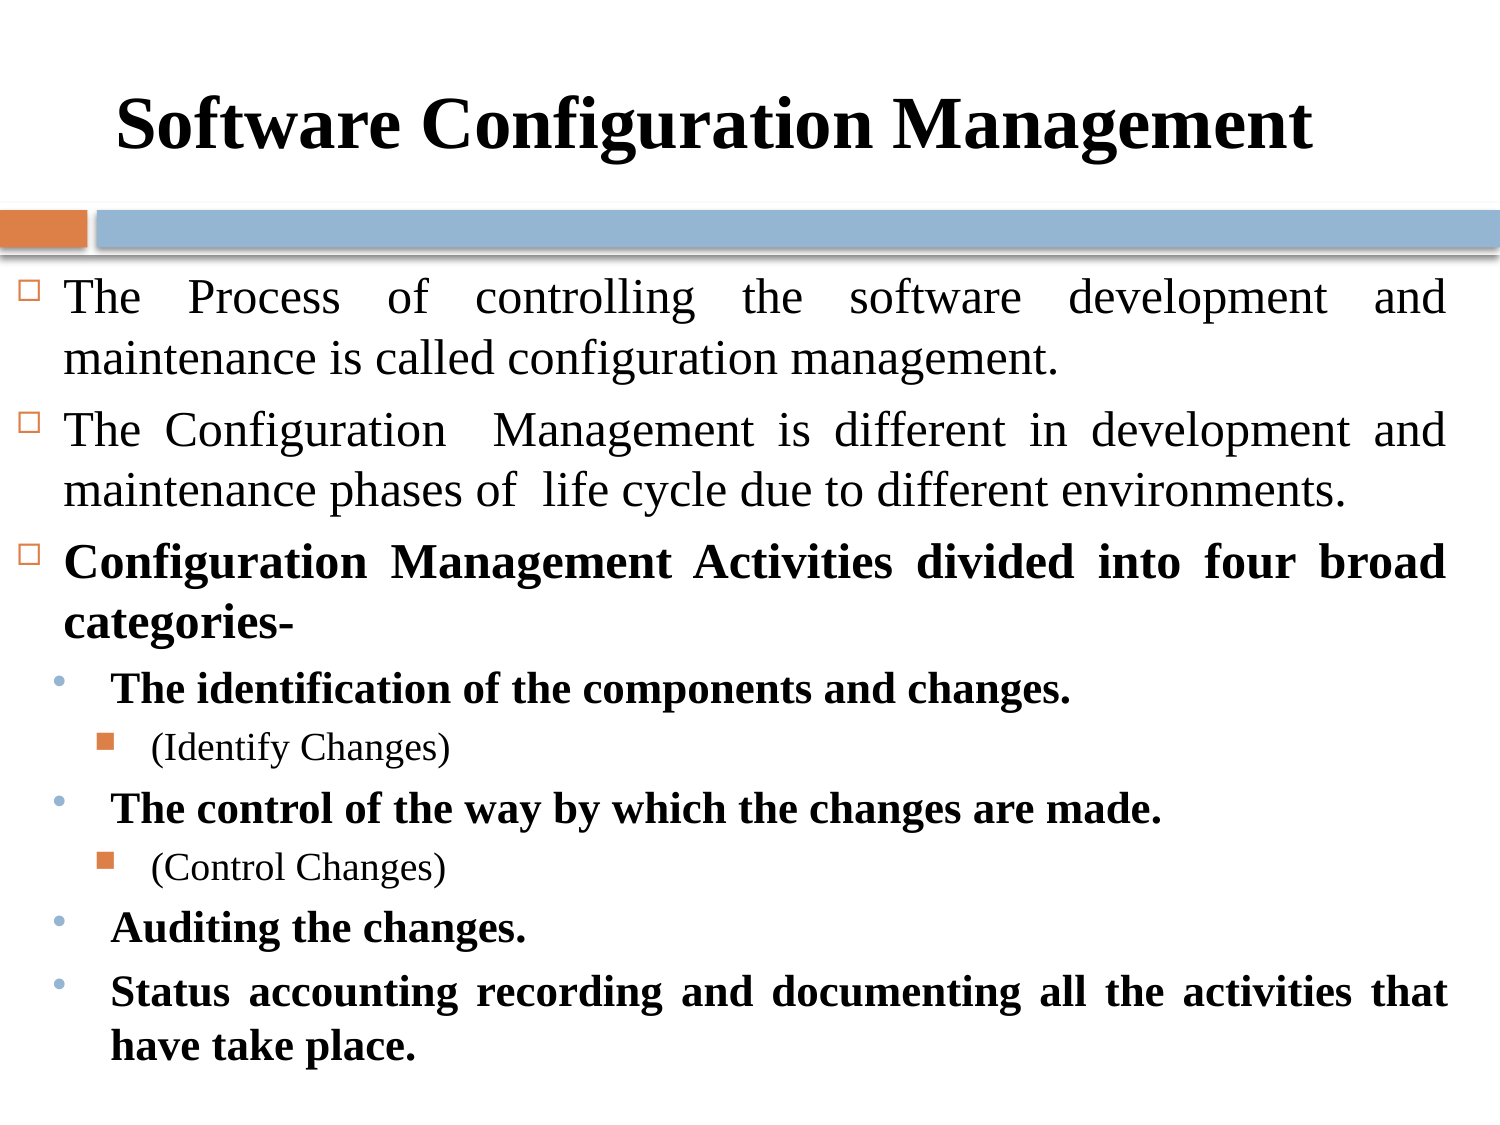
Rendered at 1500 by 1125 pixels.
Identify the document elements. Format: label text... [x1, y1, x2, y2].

title Software Configuration Management [100, 37, 1438, 200]
list The Process of controlling the software development and maintenance is called configuration management. The Configuration Management is different in development and maintenance phases of life cycle due to different environments. Configuration Management Activities divided into four broad categories- The identification of the components and changes. (Identify Changes) The control of the way by which the changes are made. (Control Changes) Auditing the changes. Status accounting recording and documenting all the activities that have take place. [1, 256, 1464, 1082]
